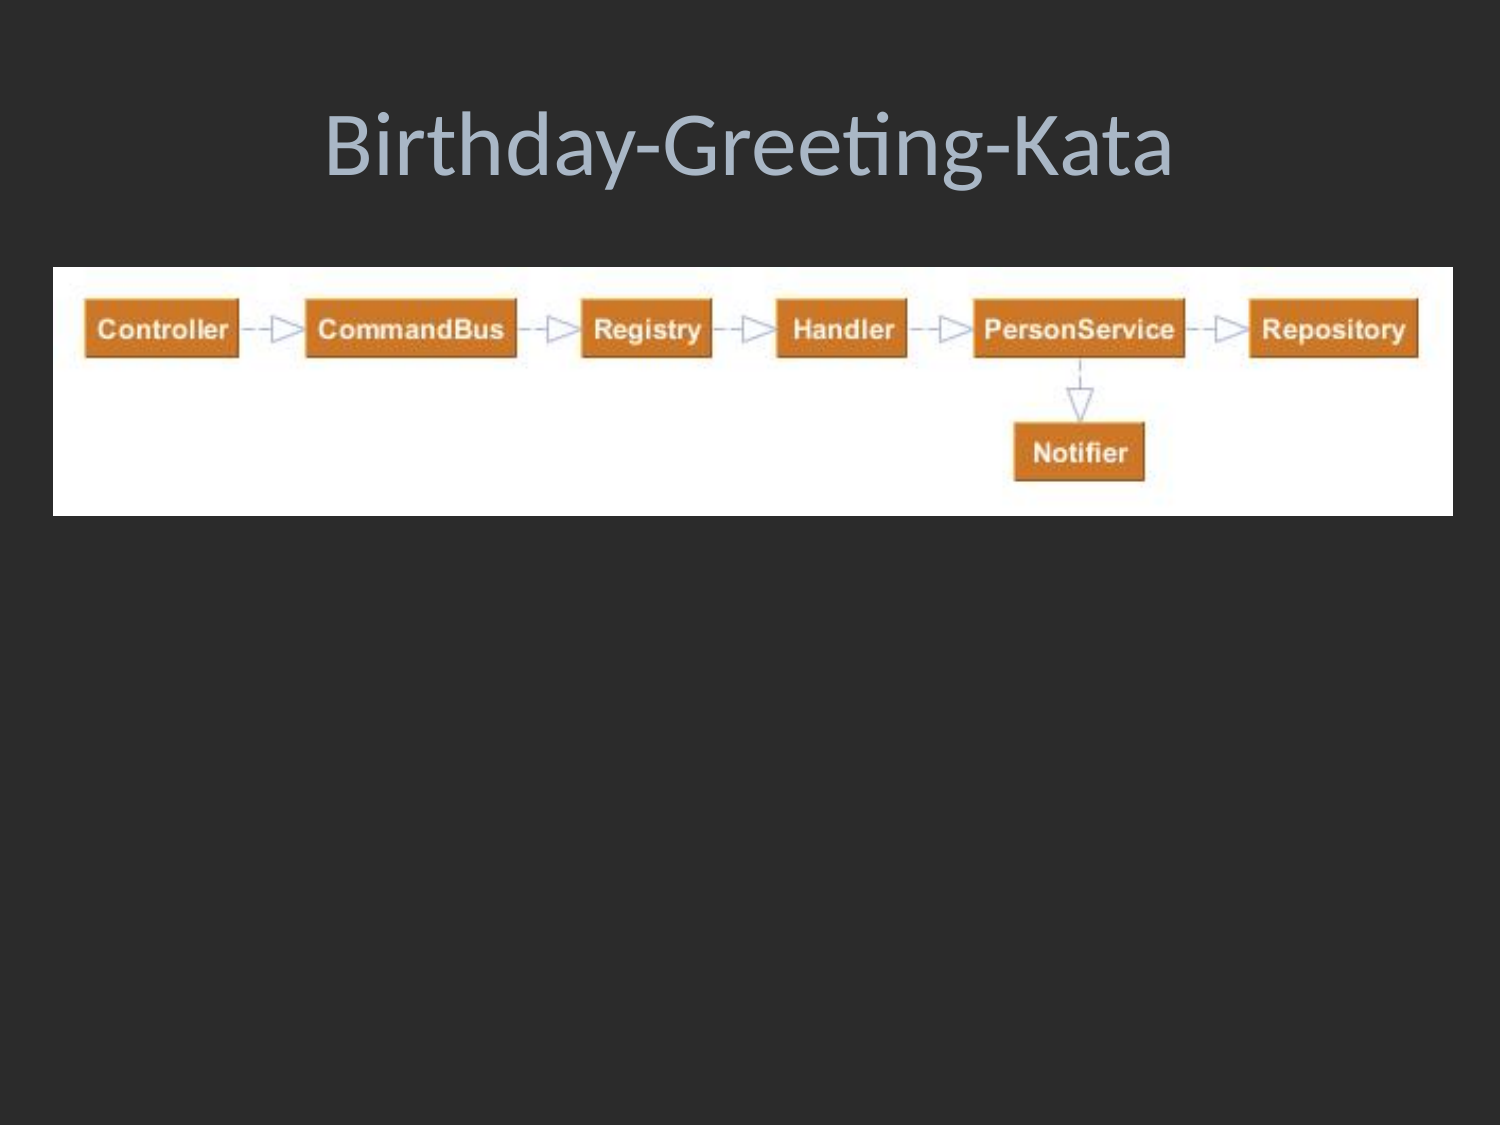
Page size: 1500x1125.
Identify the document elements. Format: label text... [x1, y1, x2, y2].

title Birthday-Greeting-Kata [75, 45, 1425, 233]
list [52, 266, 1453, 516]
